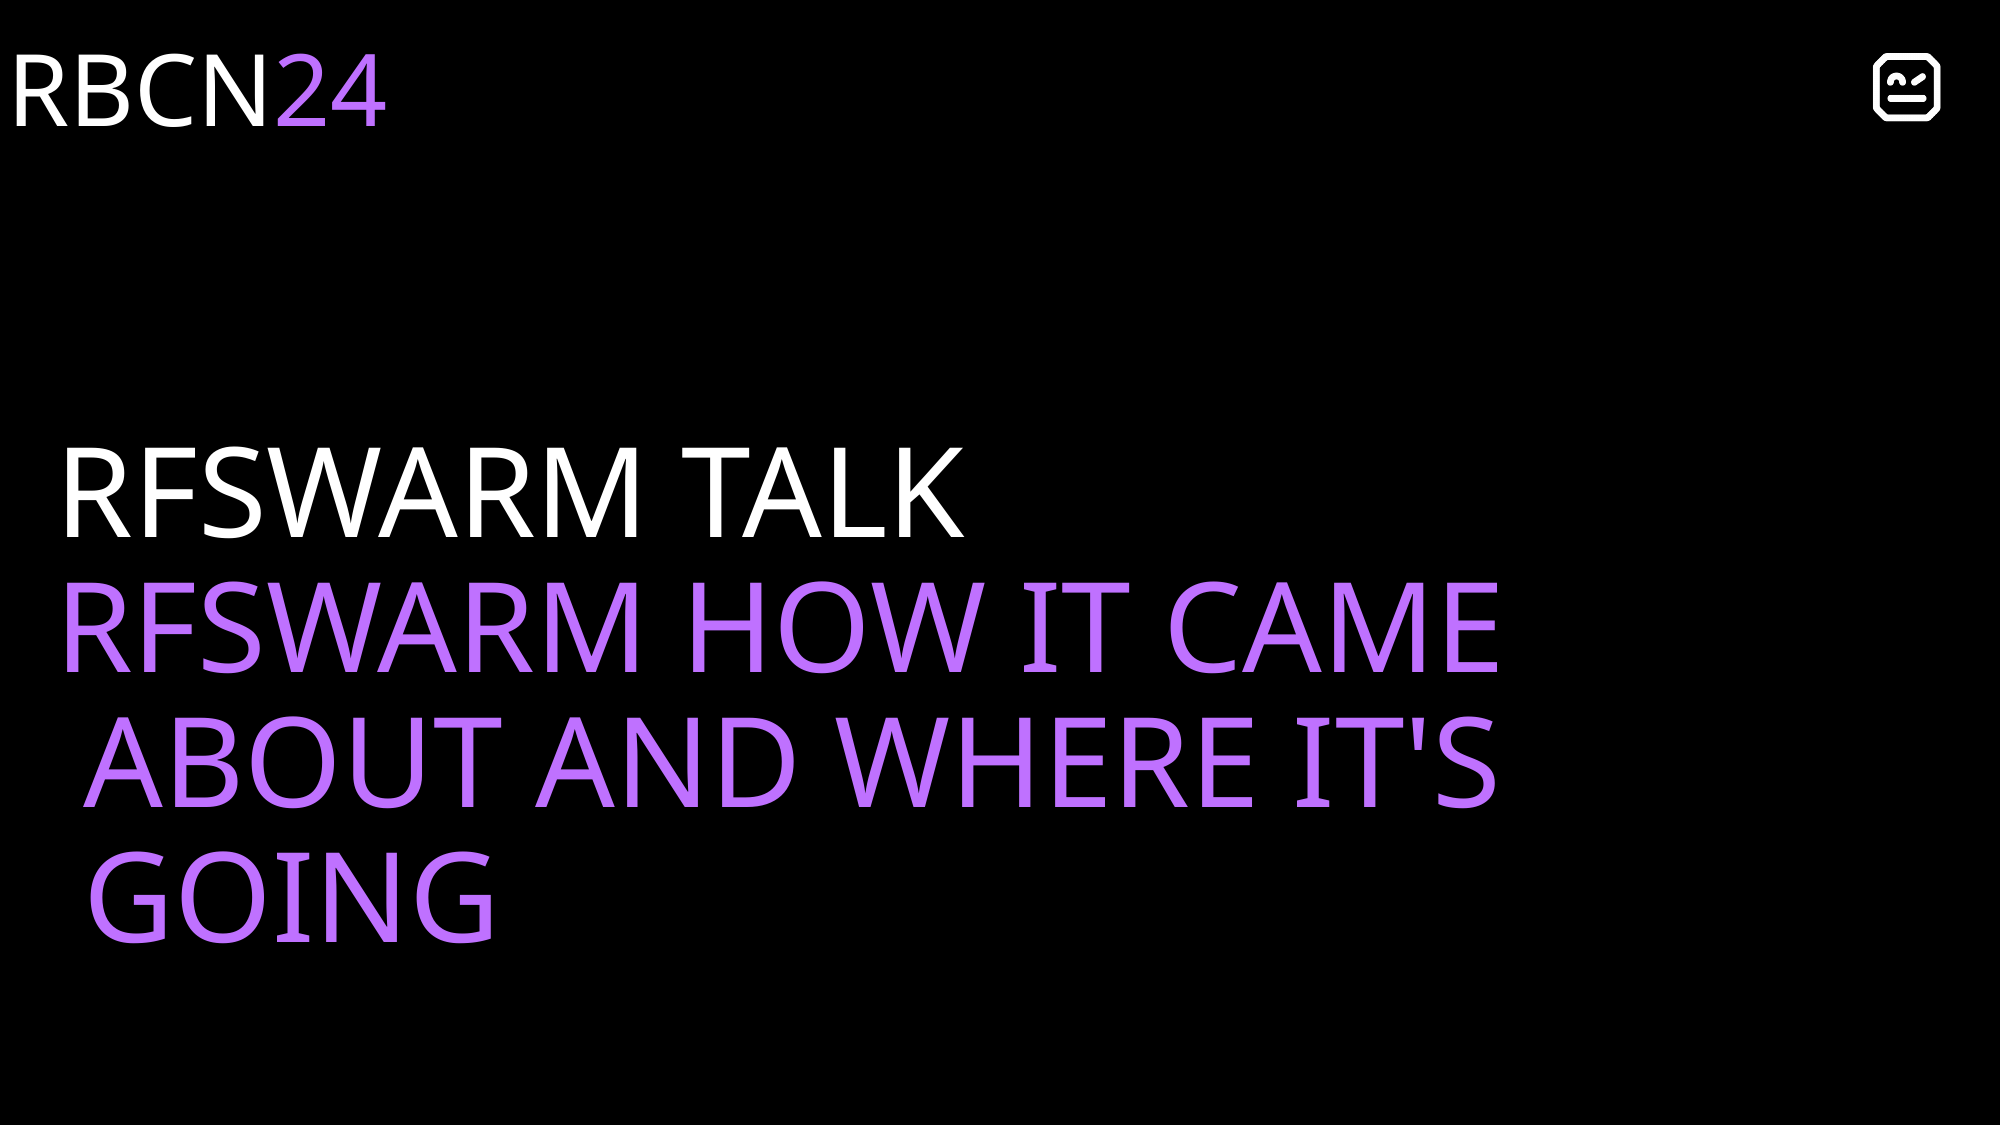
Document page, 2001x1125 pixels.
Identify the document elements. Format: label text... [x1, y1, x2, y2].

picture [1850, 30, 1963, 144]
title RFSwarm Talk [54, 258, 1946, 565]
subtitle RFSwarm how it came about and where it's going [54, 565, 1946, 870]
